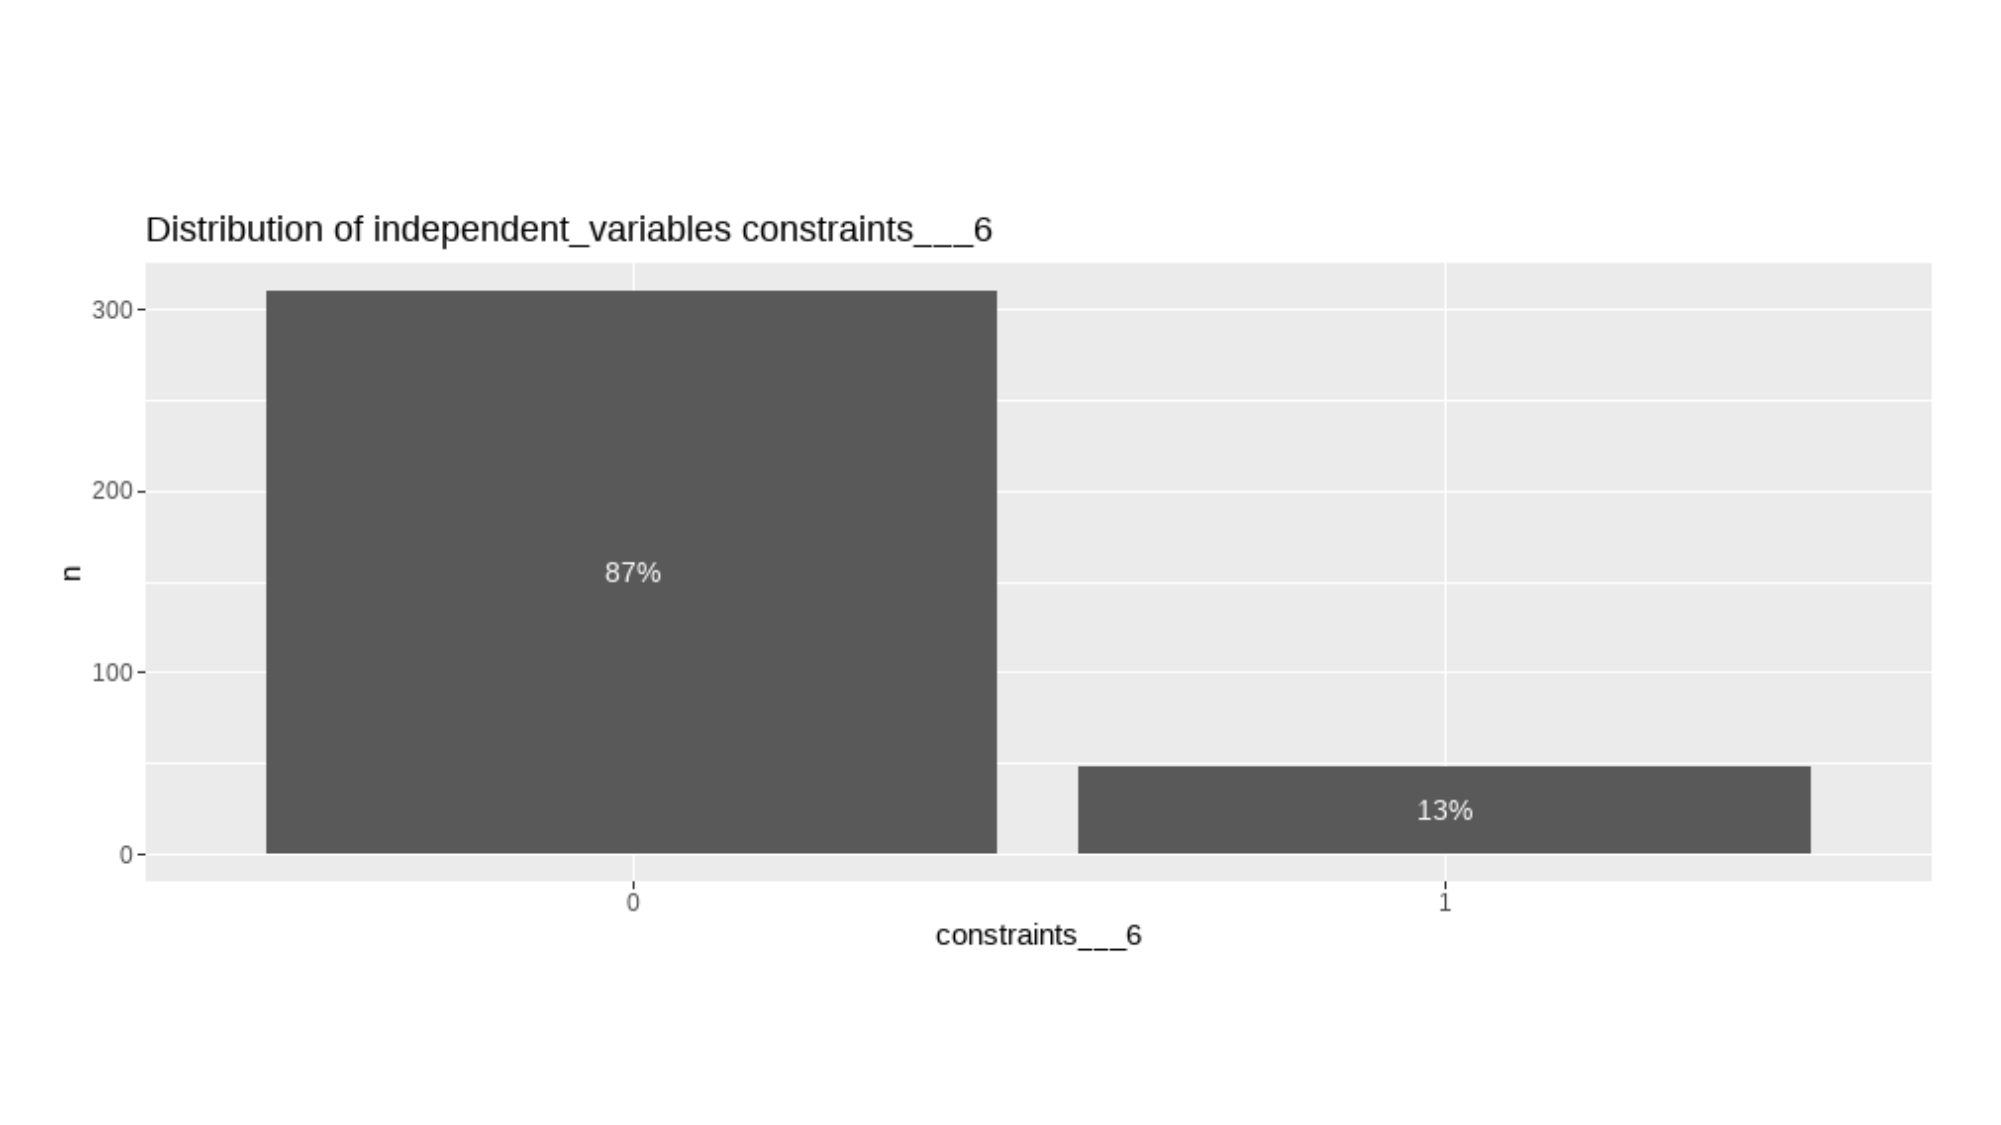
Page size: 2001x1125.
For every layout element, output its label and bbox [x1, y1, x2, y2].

picture [47, 204, 1948, 965]
